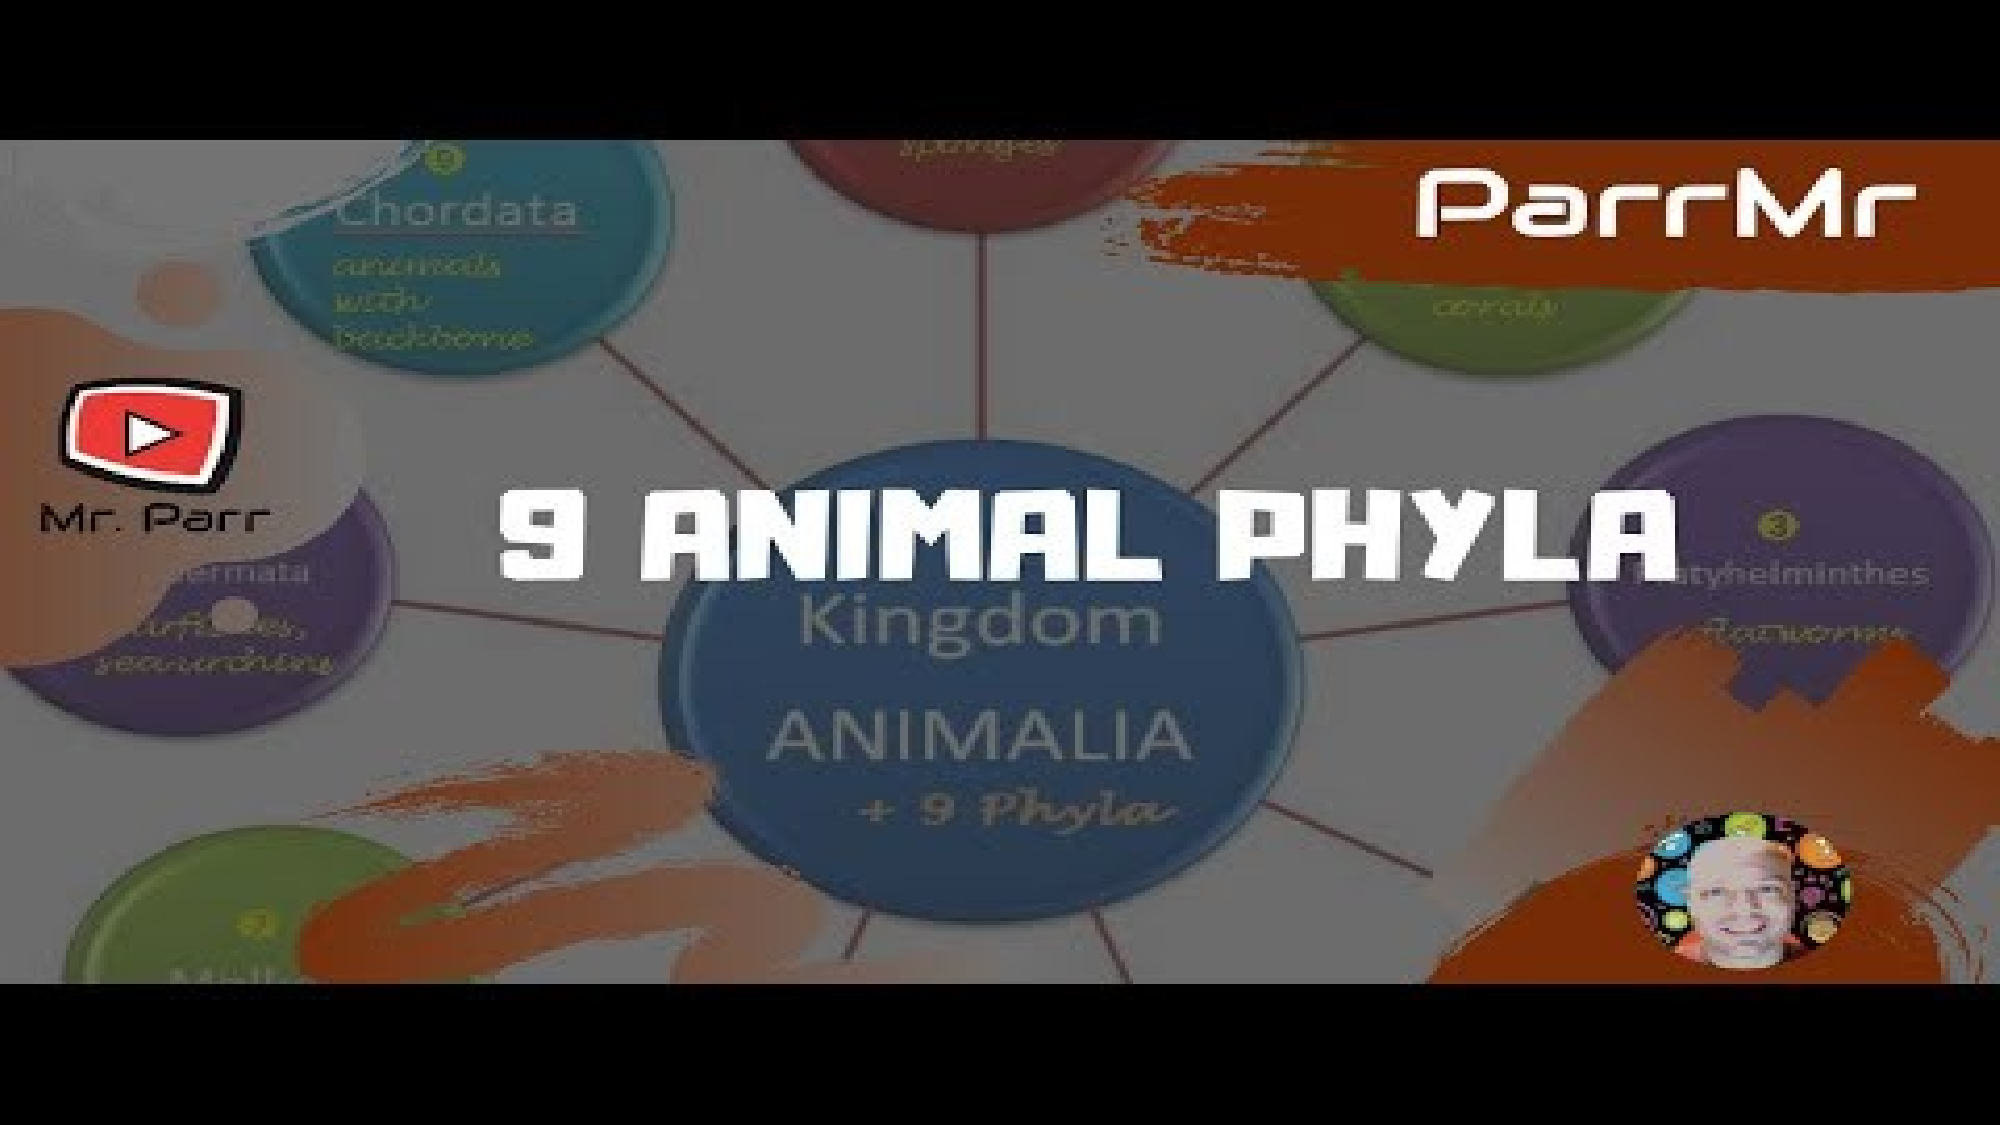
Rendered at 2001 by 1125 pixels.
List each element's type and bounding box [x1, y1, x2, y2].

text_box [0, 0, 2000, 1125]
